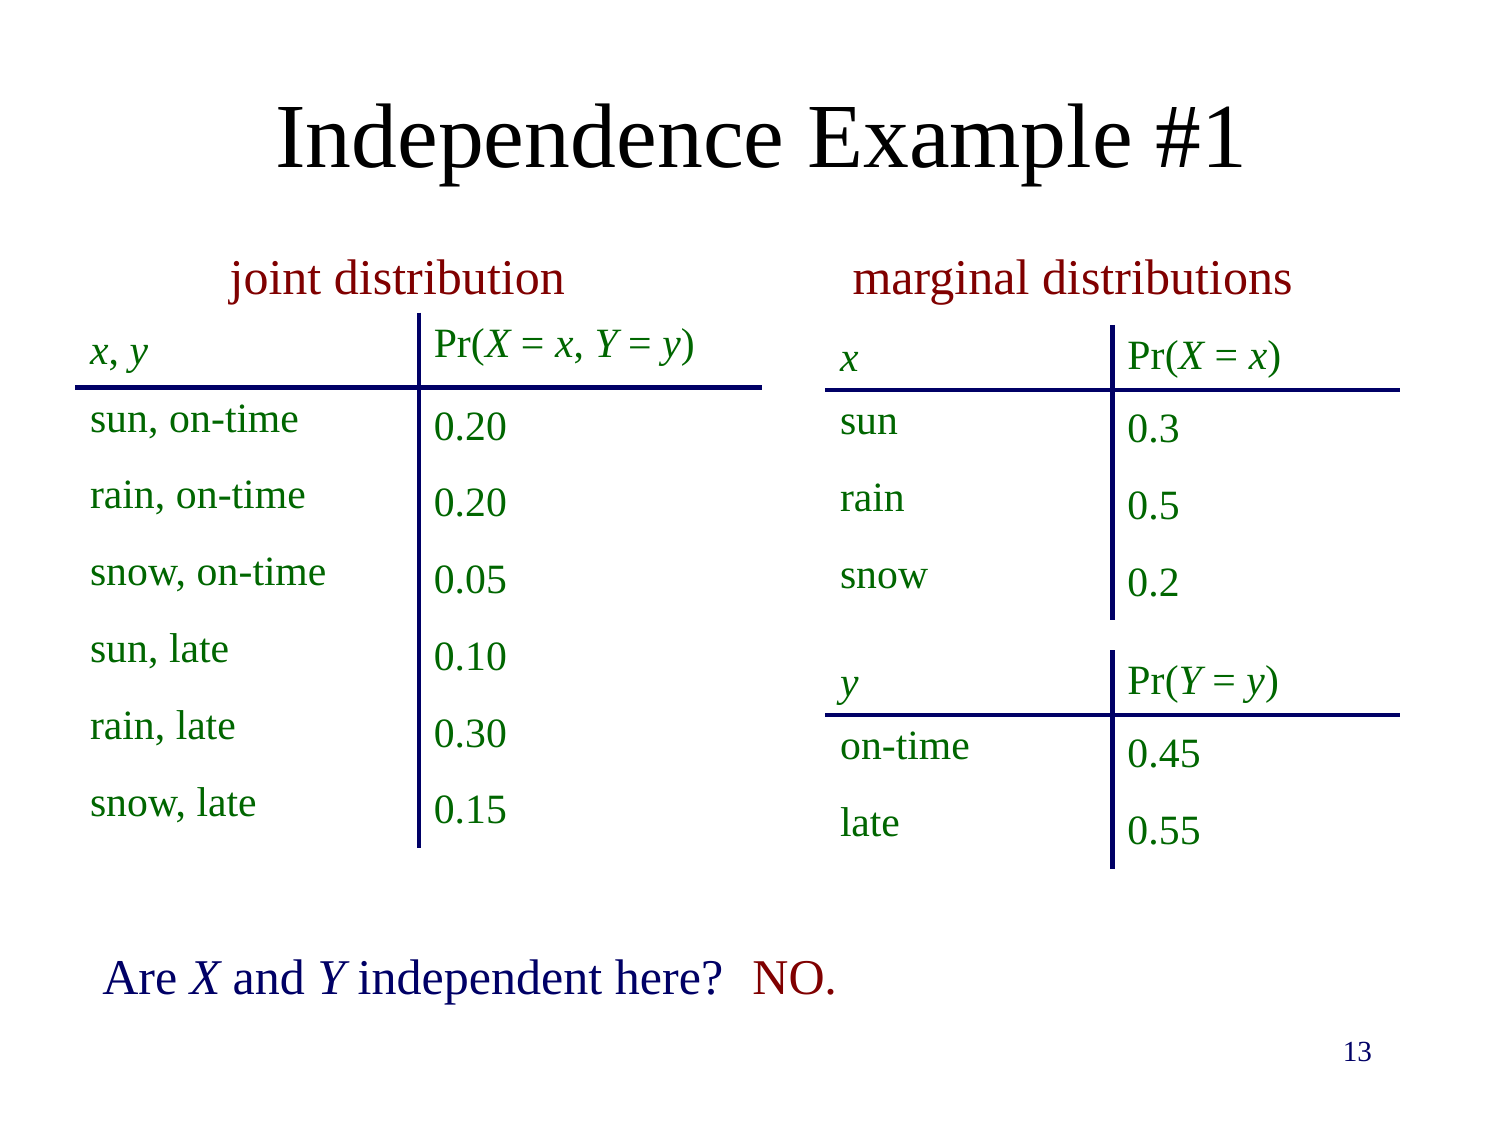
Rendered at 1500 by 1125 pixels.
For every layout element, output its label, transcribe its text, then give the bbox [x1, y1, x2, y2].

table_cell 0.55 [1115, 792, 1400, 869]
table_cell 0.45 [1115, 717, 1400, 792]
table_cell 0.2 [1115, 543, 1400, 620]
table_cell 0.10 [421, 618, 762, 695]
table_cell 0.3 [1115, 392, 1400, 467]
table_cell late [825, 792, 1110, 869]
table_cell sun [825, 392, 1110, 467]
text_box NO. [737, 937, 852, 1013]
table_cell 0.5 [1115, 467, 1400, 543]
table_cell sun, late [75, 618, 417, 695]
table_header Pr(X = x, Y = y) [421, 313, 762, 385]
table_cell rain [825, 467, 1110, 543]
table_cell snow [825, 543, 1110, 620]
table_cell 0.20 [421, 390, 762, 464]
table_cell 0.20 [421, 464, 762, 541]
title Independence Example #1 [125, 37, 1400, 225]
table_cell sun, on-time [75, 390, 417, 464]
table_cell 0.30 [421, 695, 762, 771]
table_header Pr(X = x) [1115, 325, 1400, 388]
text_box marginal distributions [837, 237, 1308, 313]
table_header Pr(Y = y) [1115, 650, 1400, 713]
table_header x [825, 325, 1110, 388]
table_cell 0.15 [421, 771, 762, 848]
table_cell on-time [825, 717, 1110, 792]
slide_number 13 [1074, 1024, 1388, 1101]
table_cell rain, on-time [75, 464, 417, 541]
table_cell 0.05 [421, 541, 762, 618]
table_header y [825, 650, 1110, 713]
table_cell snow, late [75, 771, 417, 848]
text_box joint distribution [214, 237, 581, 313]
table_cell rain, late [75, 695, 417, 771]
text_box Are X and Y independent here? [87, 937, 737, 1013]
table_cell snow, on-time [75, 541, 417, 618]
table_header x, y [75, 313, 417, 385]
